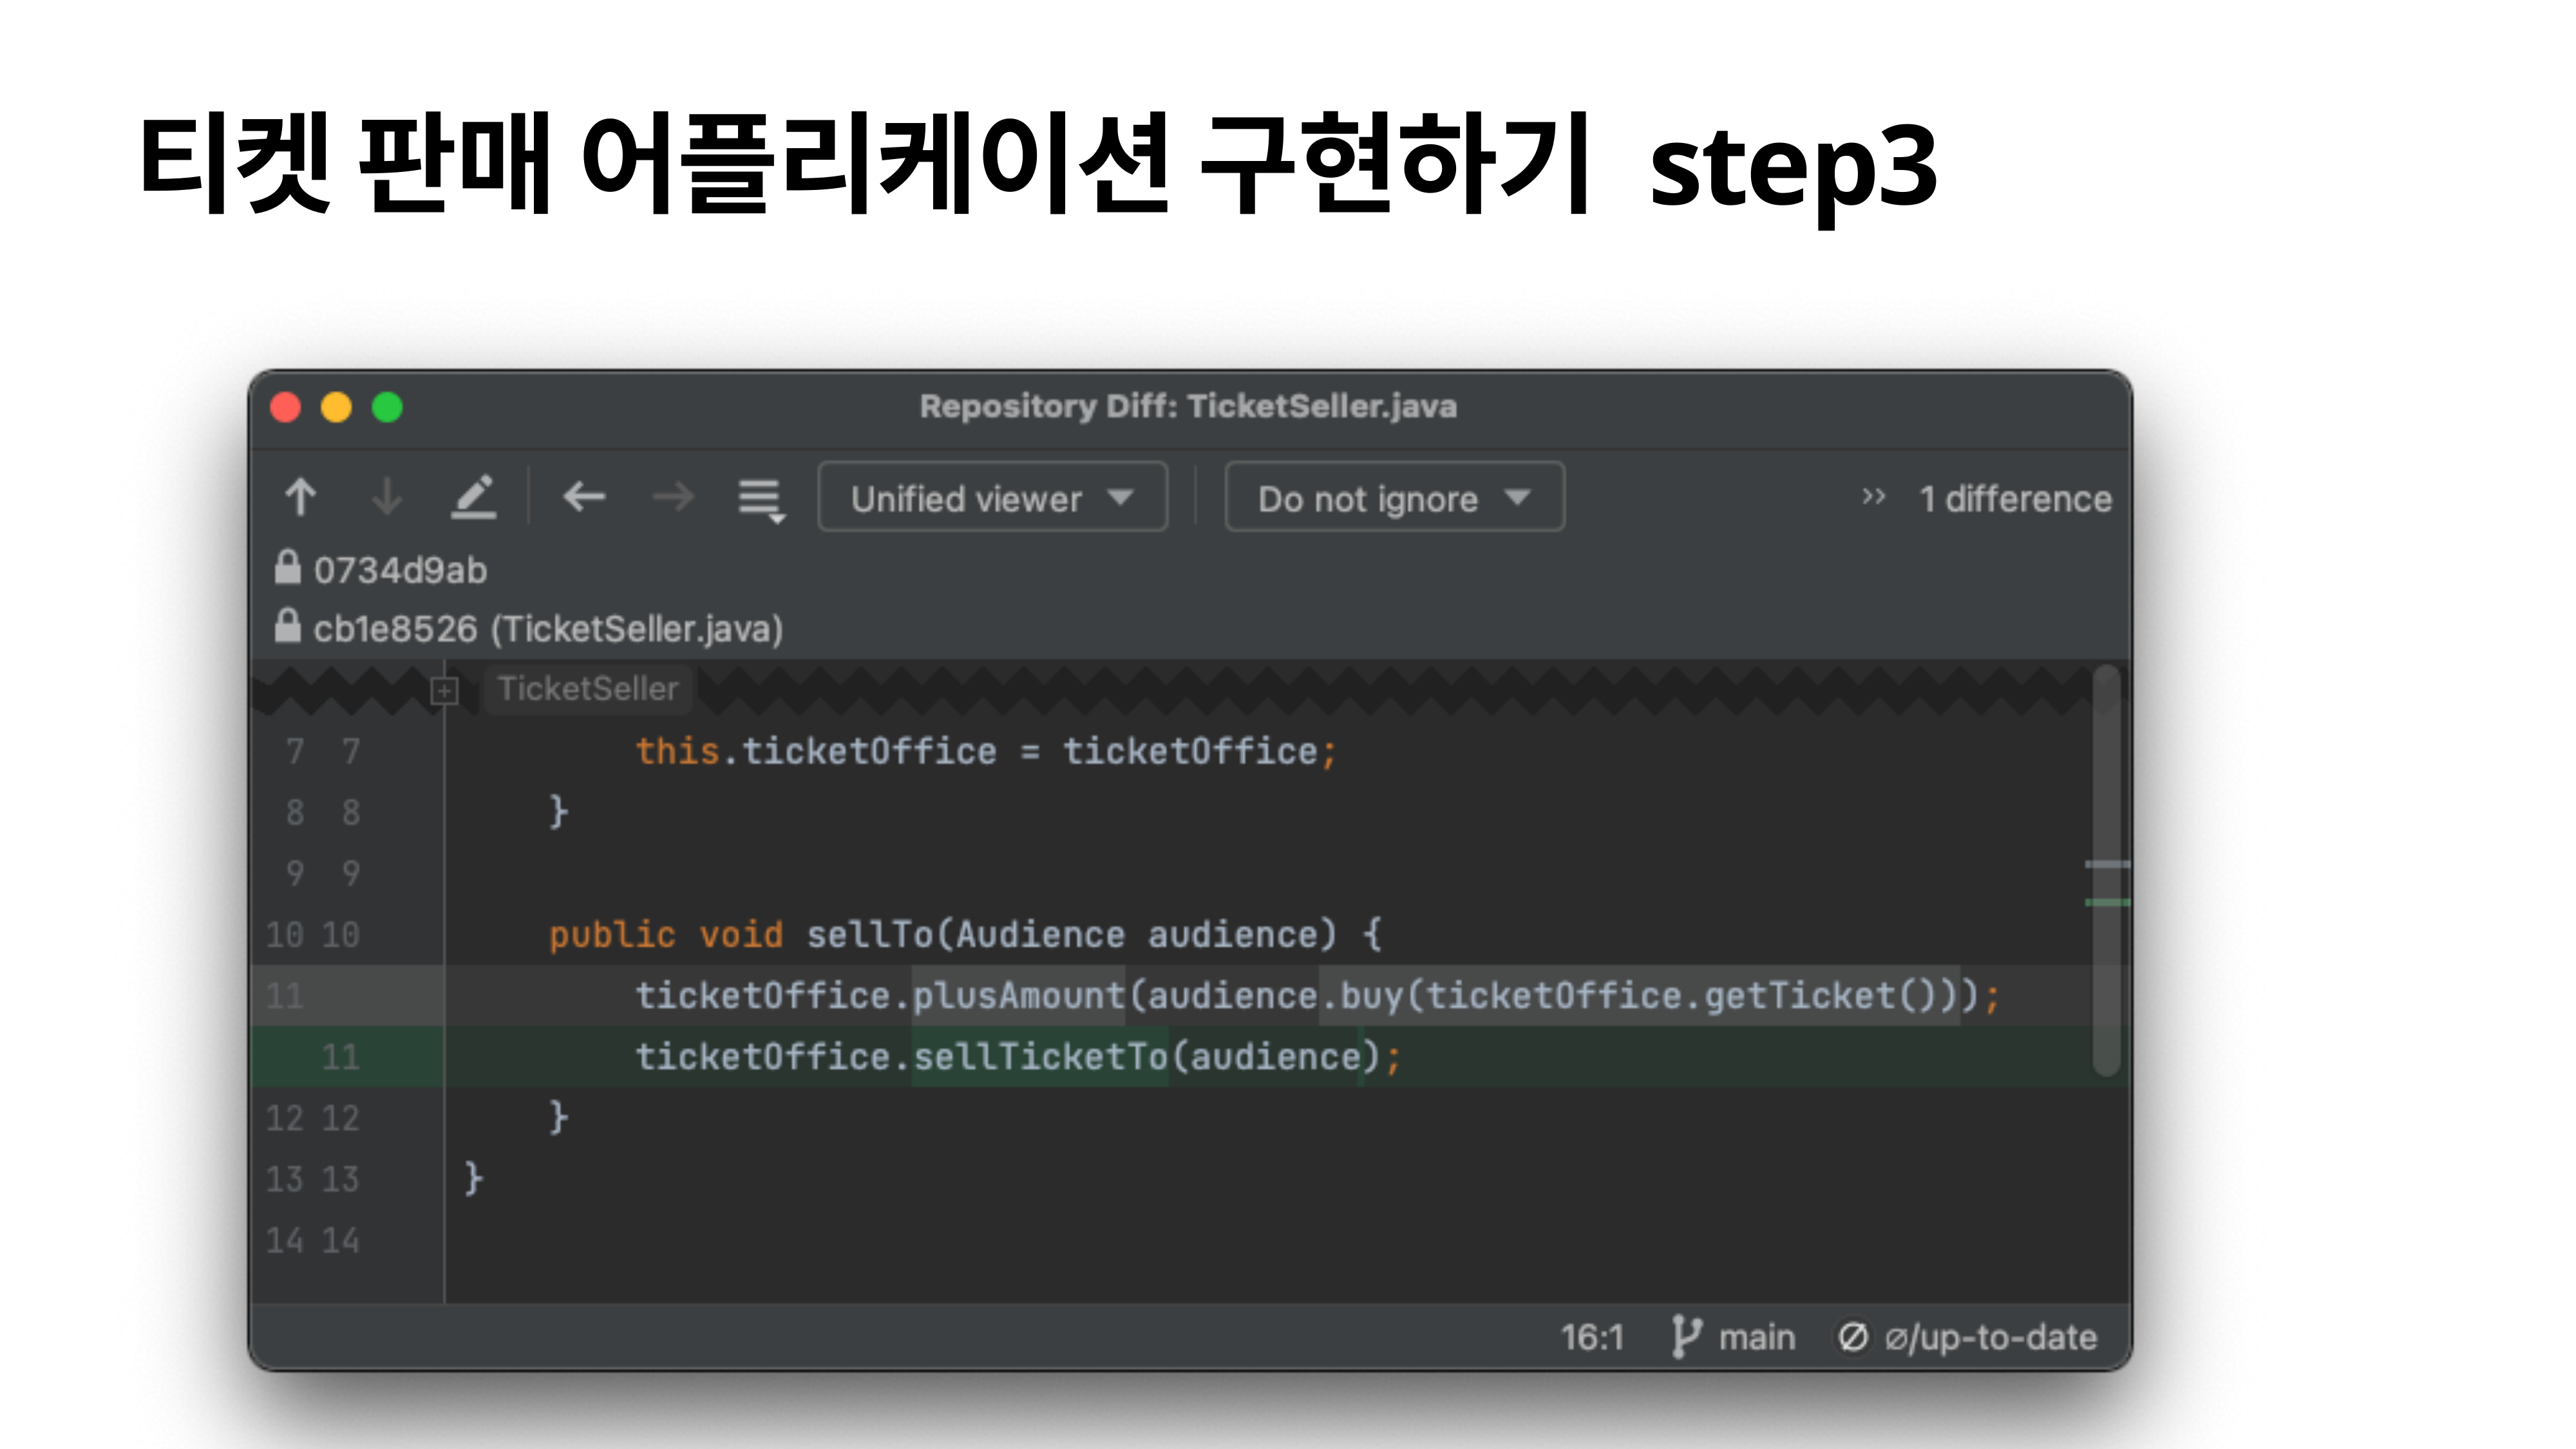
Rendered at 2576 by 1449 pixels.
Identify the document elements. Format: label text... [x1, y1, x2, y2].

title 티켓 판매 어플리케이션 구현하기 step3 [128, 113, 2450, 266]
picture [108, 276, 2275, 1449]
